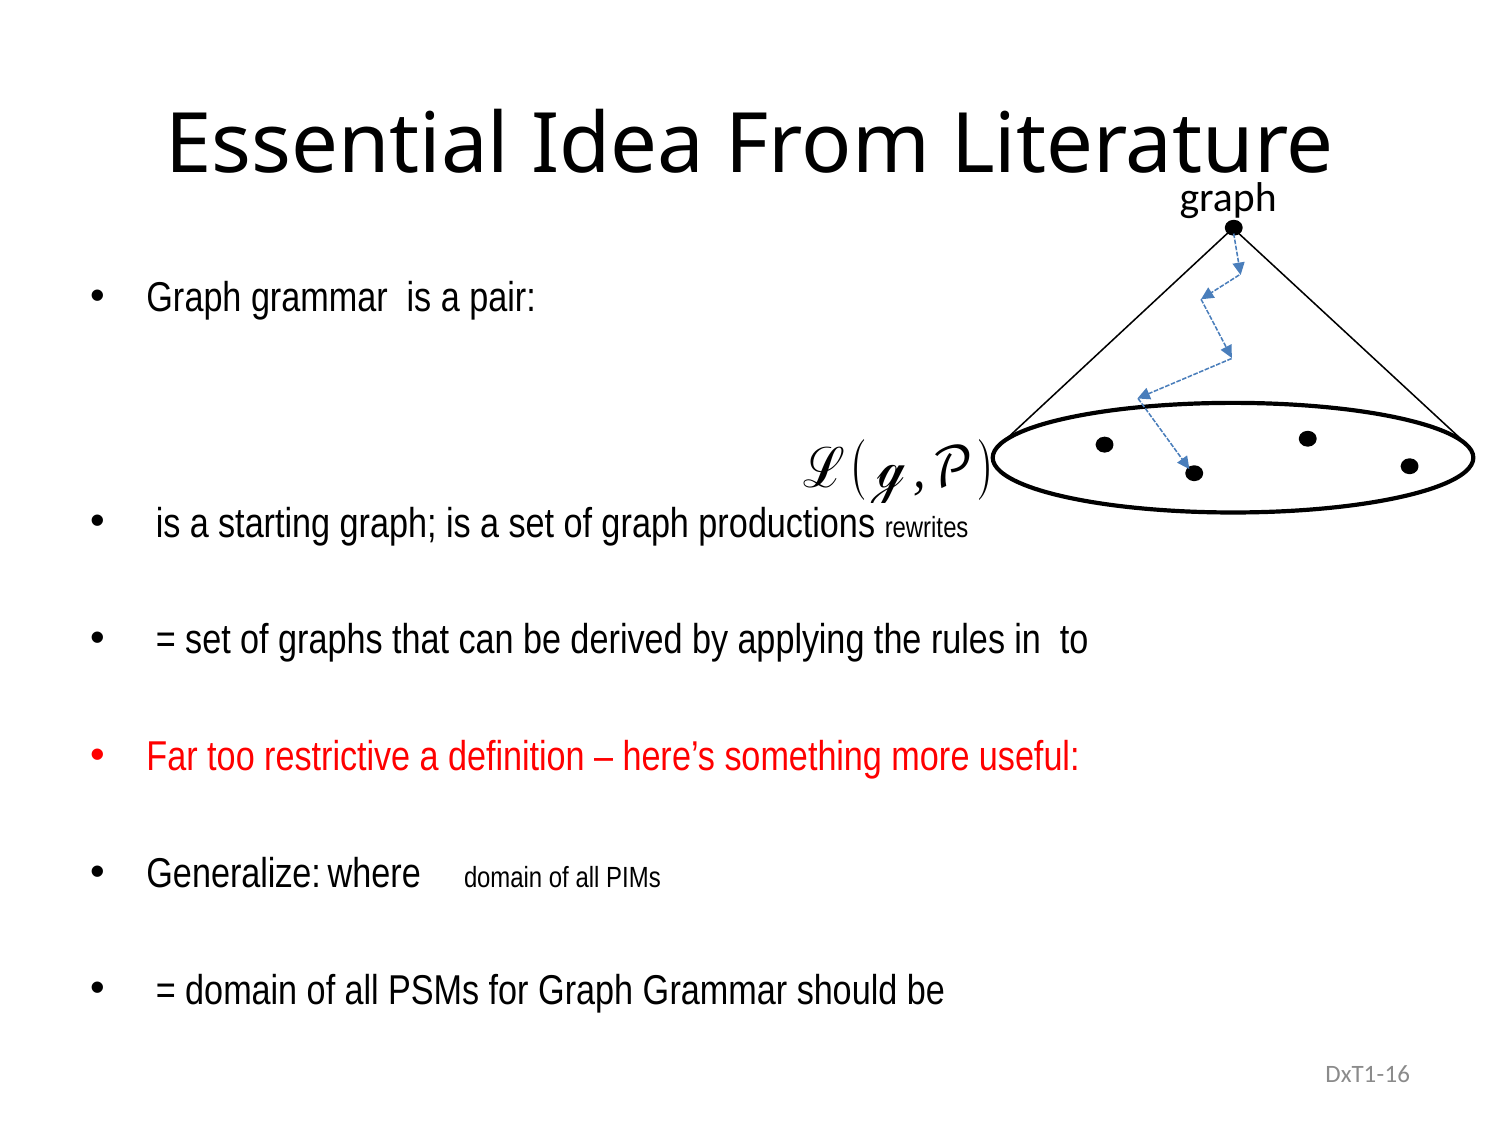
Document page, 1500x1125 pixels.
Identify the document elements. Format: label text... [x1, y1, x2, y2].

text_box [1137, 233, 1241, 470]
slide_number DxT1-16 [1074, 1042, 1425, 1103]
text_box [799, 162, 1474, 513]
title Essential Idea From Literature [75, 45, 1425, 233]
